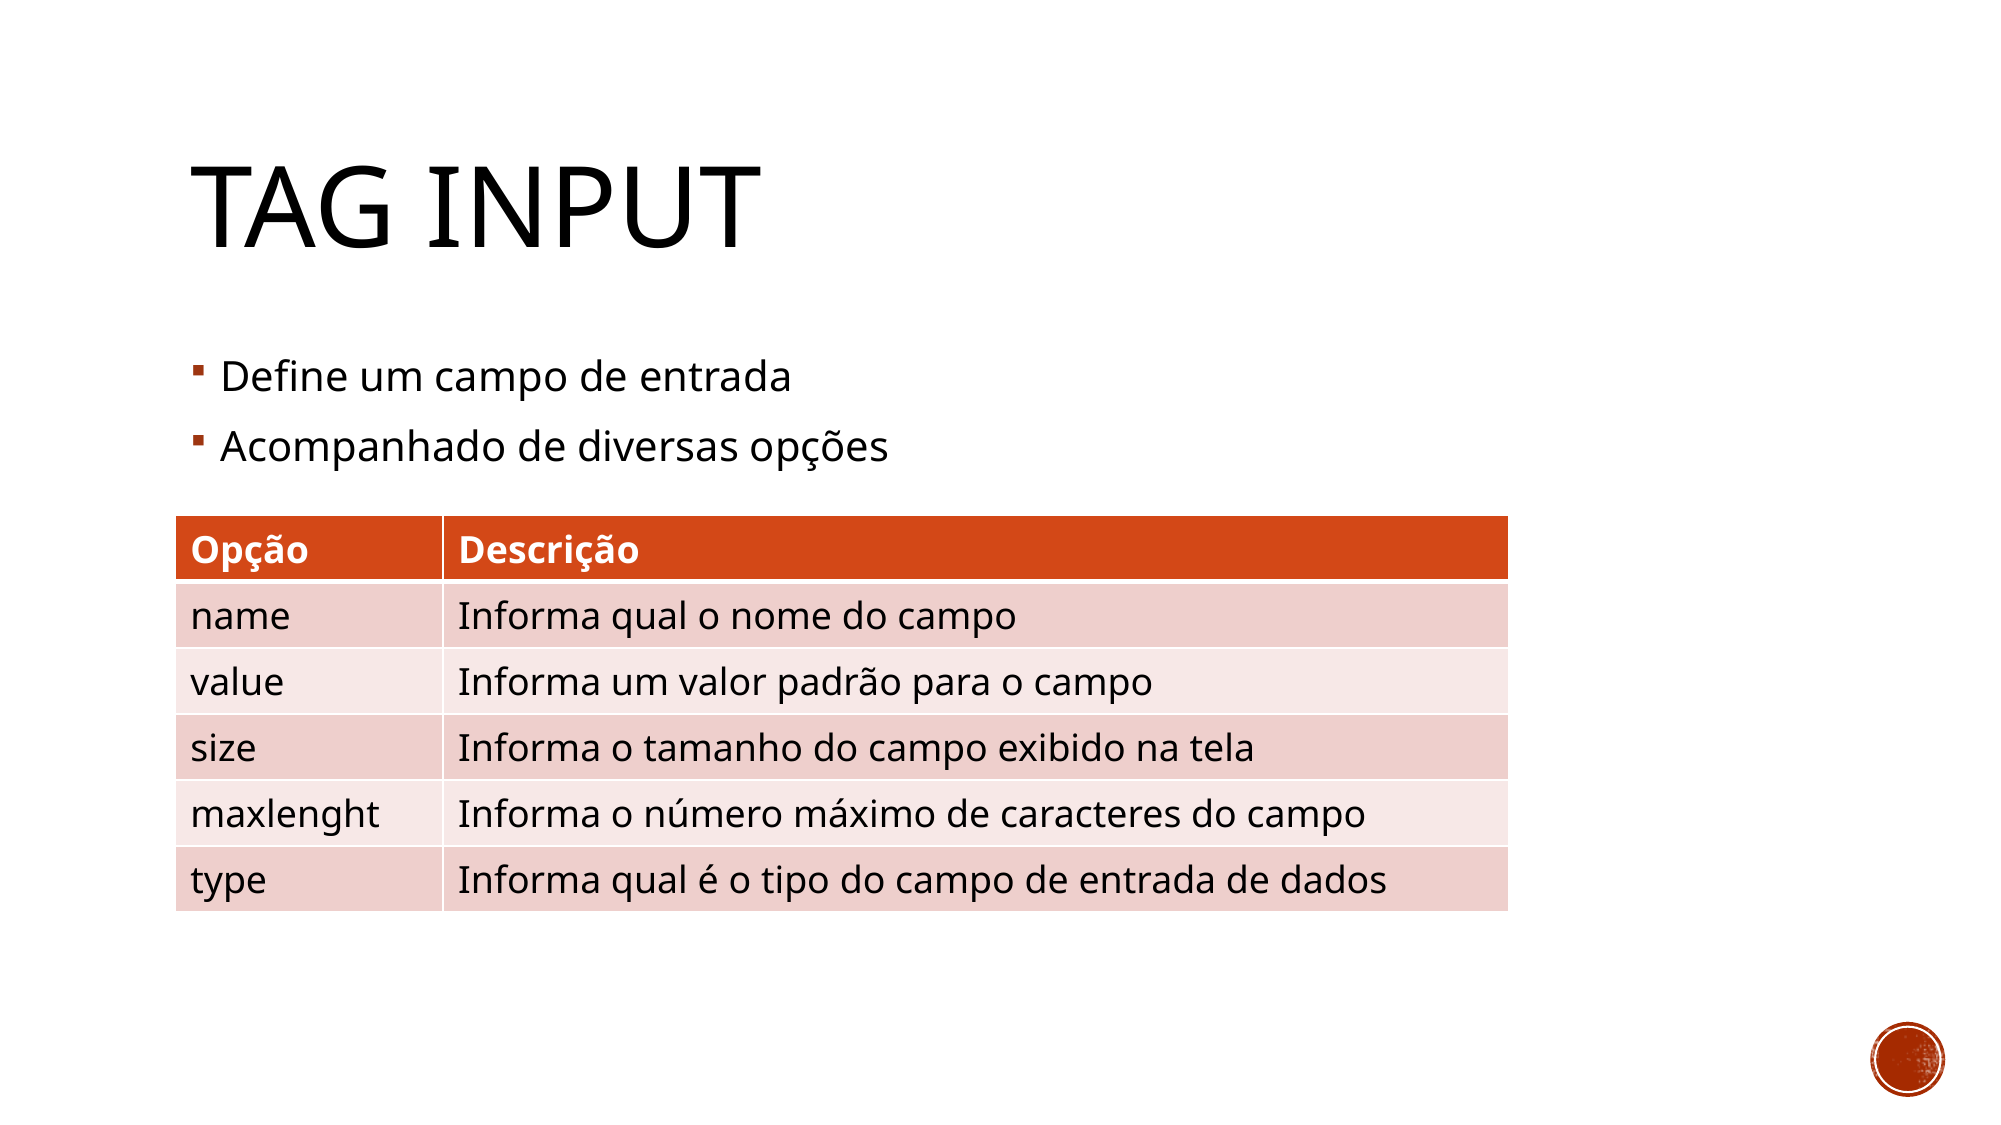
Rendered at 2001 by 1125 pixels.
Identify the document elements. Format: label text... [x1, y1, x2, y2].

table_cell name [176, 584, 442, 647]
table_cell value [176, 649, 442, 713]
table_cell maxlenght [176, 781, 442, 845]
list Define um campo de entrada Acompanhado de diversas opções [175, 348, 1826, 1013]
table_cell size [176, 715, 442, 779]
table_cell Informa o número máximo de caracteres do campo [444, 781, 1508, 845]
title Tag input [175, 79, 1826, 344]
table_cell Informa qual é o tipo do campo de entrada de dados [444, 847, 1508, 911]
table_cell Informa um valor padrão para o campo [444, 649, 1508, 713]
table_cell Informa qual o nome do campo [444, 584, 1508, 647]
table_cell type [176, 847, 442, 911]
table_header Descrição [444, 516, 1508, 579]
table_cell Informa o tamanho do campo exibido na tela [444, 715, 1508, 779]
table_header Opção [176, 516, 442, 579]
